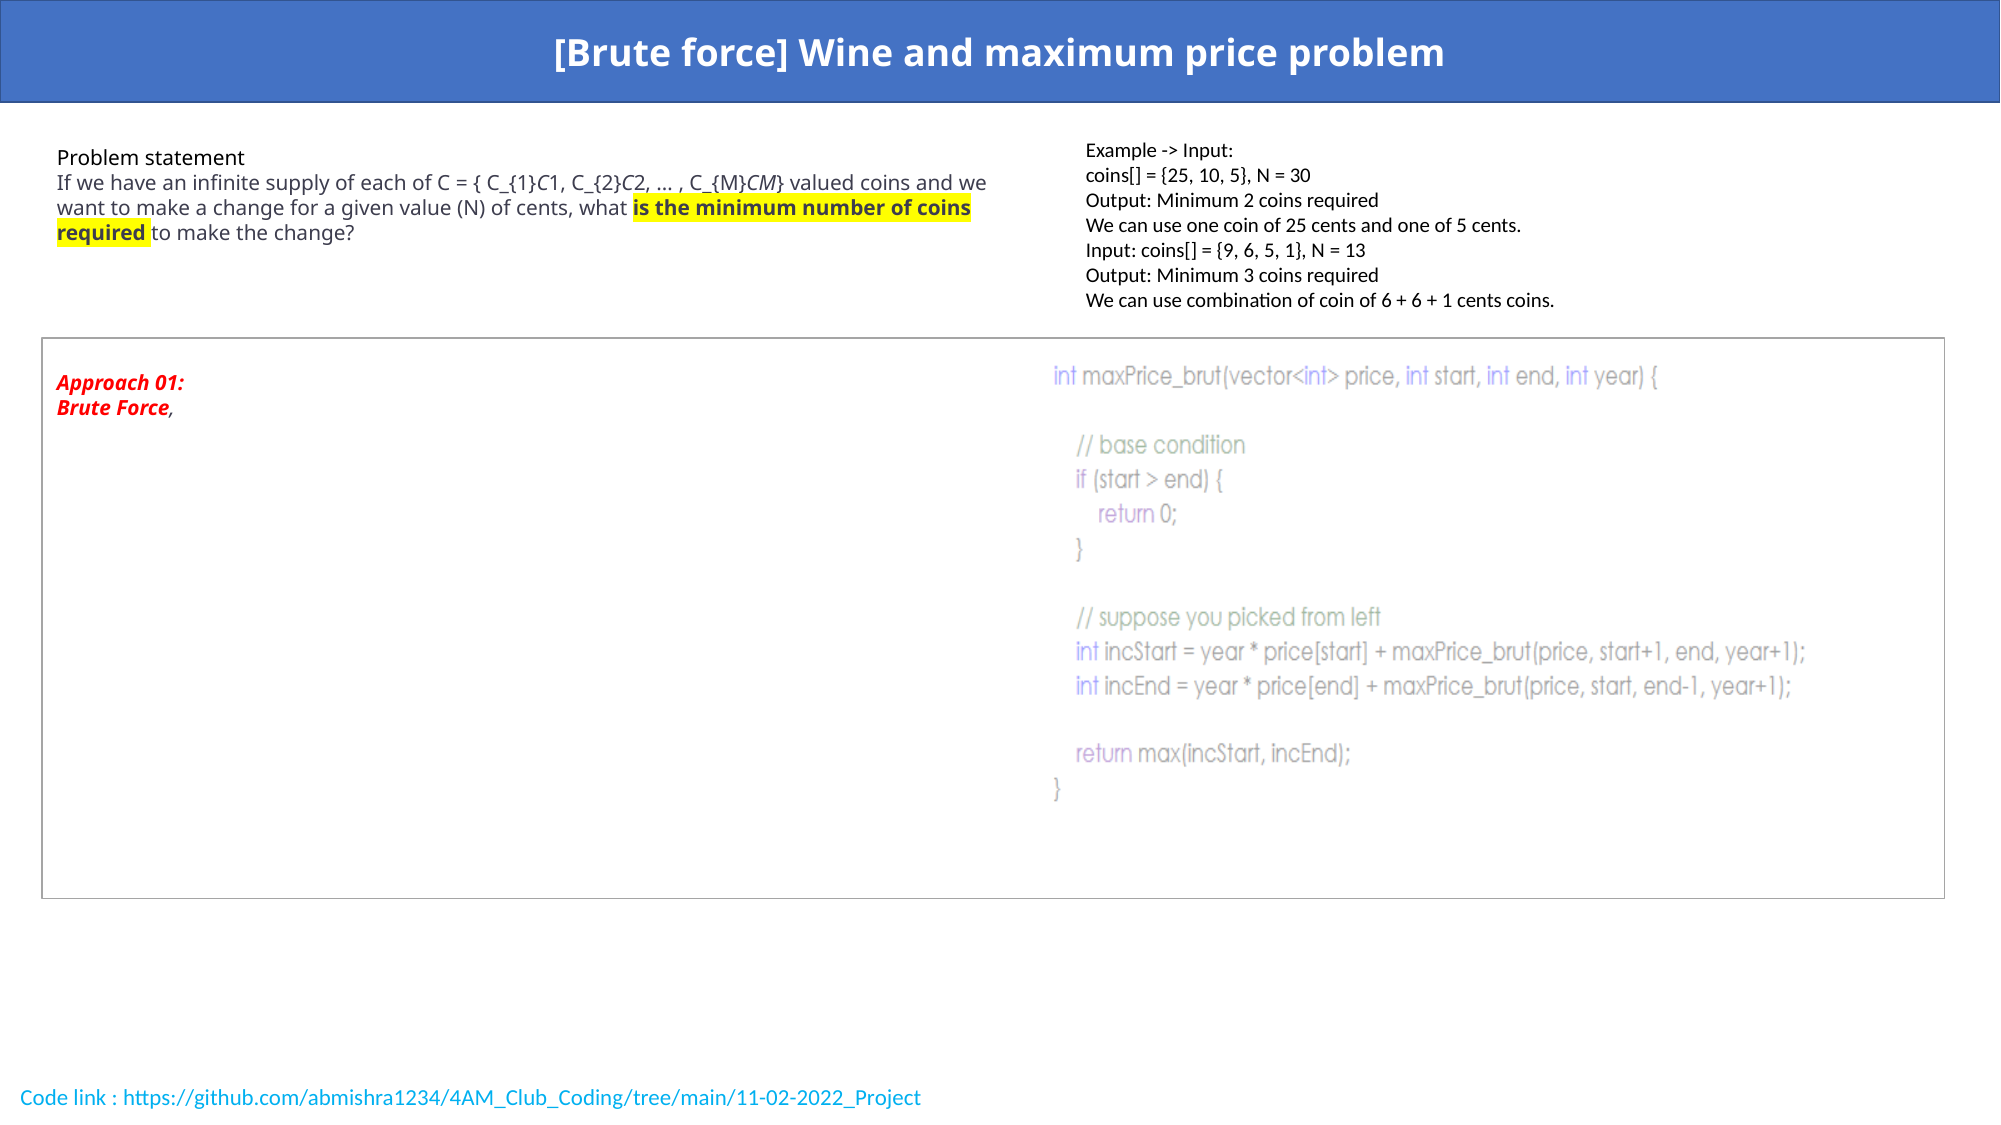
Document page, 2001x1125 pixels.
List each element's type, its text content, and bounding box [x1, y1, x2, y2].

text_box Code link : https://github.com/abmishra1234/4AM_Club_Coding/tree/main/11-02-2022_Project [5, 1074, 1032, 1118]
text_box Example -> Input: coins[] = {25, 10, 5}, N = 30 Output: Minimum 2 coins required We can use one coin of 25 cents and one of 5 cents. Input: coins[] = {9, 6, 5, 1}, N = 13 Output: Minimum 3 coins required We can use combination of coin of 6 + 6 + 1 cents coins. [1071, 128, 1935, 319]
text_box Problem statement If we have an infinite supply of each of C = { C_{1}C​1​​, C_{2}C​2​​, … , C_{M}C​M​​} valued coins and we want to make a change for a given value (N) of cents, what is the minimum number of coins required to make the change? Approach 01: Brute Force, [42, 137, 1032, 337]
picture [1043, 363, 1837, 814]
text_box [Brute force] Wine and maximum price problem [0, 0, 2000, 103]
text_box [42, 337, 1945, 899]
